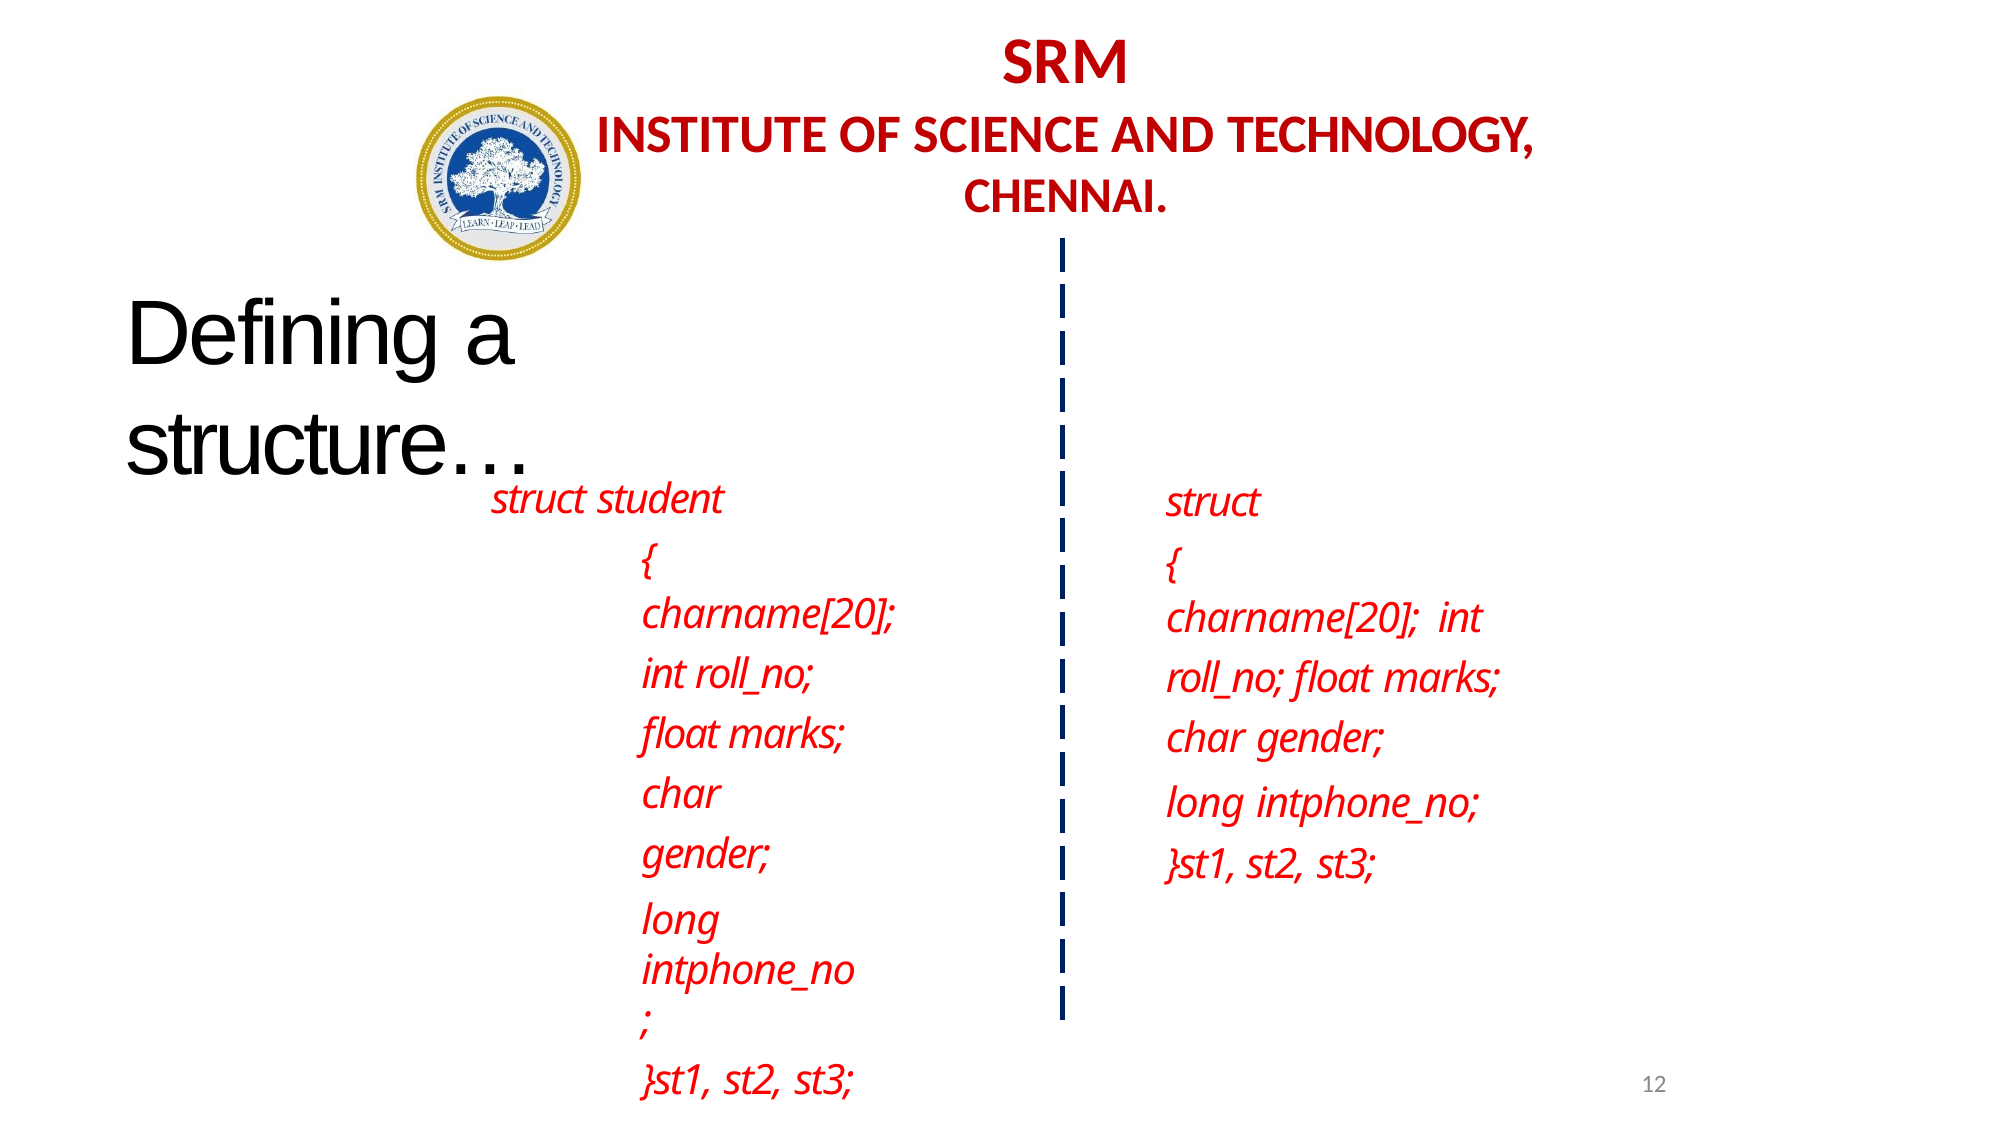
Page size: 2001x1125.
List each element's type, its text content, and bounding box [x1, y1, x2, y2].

text_box INSTITUTE OF SCIENCE AND TECHNOLOGY, CHENNAI. [590, 95, 1542, 223]
text_box struct { charname[20]; int roll_no; float marks; char gender; long intphone_no; }st1, st2, st3; [1163, 462, 1523, 887]
text_box [414, 88, 586, 264]
text_box Defining a structure… [123, 270, 931, 493]
slide_number 12 [1635, 1071, 1671, 1125]
title SRM [1000, 14, 1133, 95]
text_box struct student { charname[20]; int roll_no; float marks; char gender; long intphone_no; }st1, st2, st3; [489, 459, 960, 1103]
